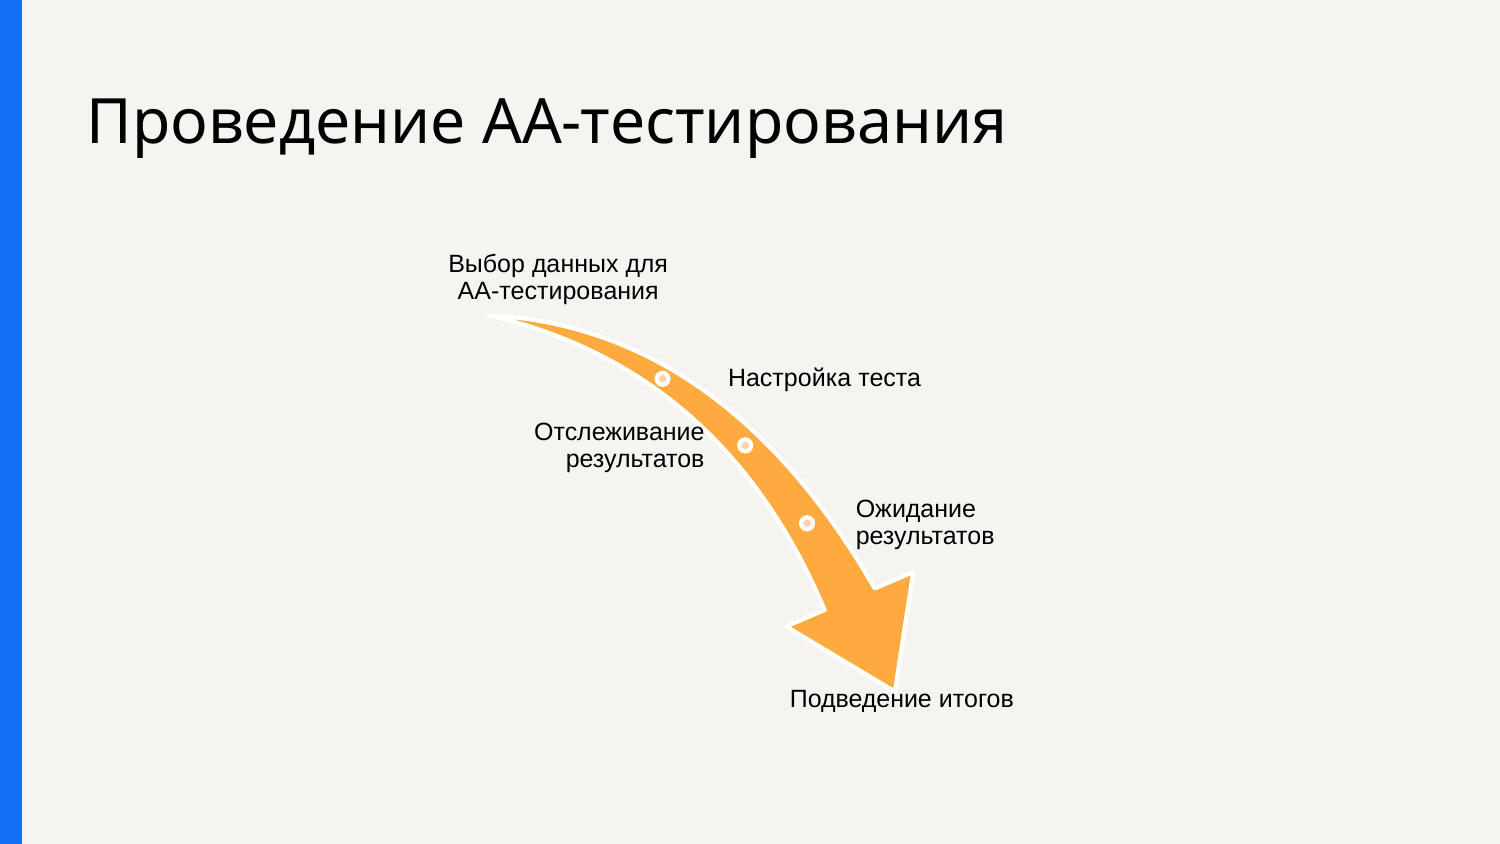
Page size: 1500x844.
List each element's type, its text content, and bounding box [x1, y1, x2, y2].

title Проведение АА-тестирования [71, 66, 1065, 220]
text_box [0, 0, 22, 844]
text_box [445, 219, 1055, 773]
